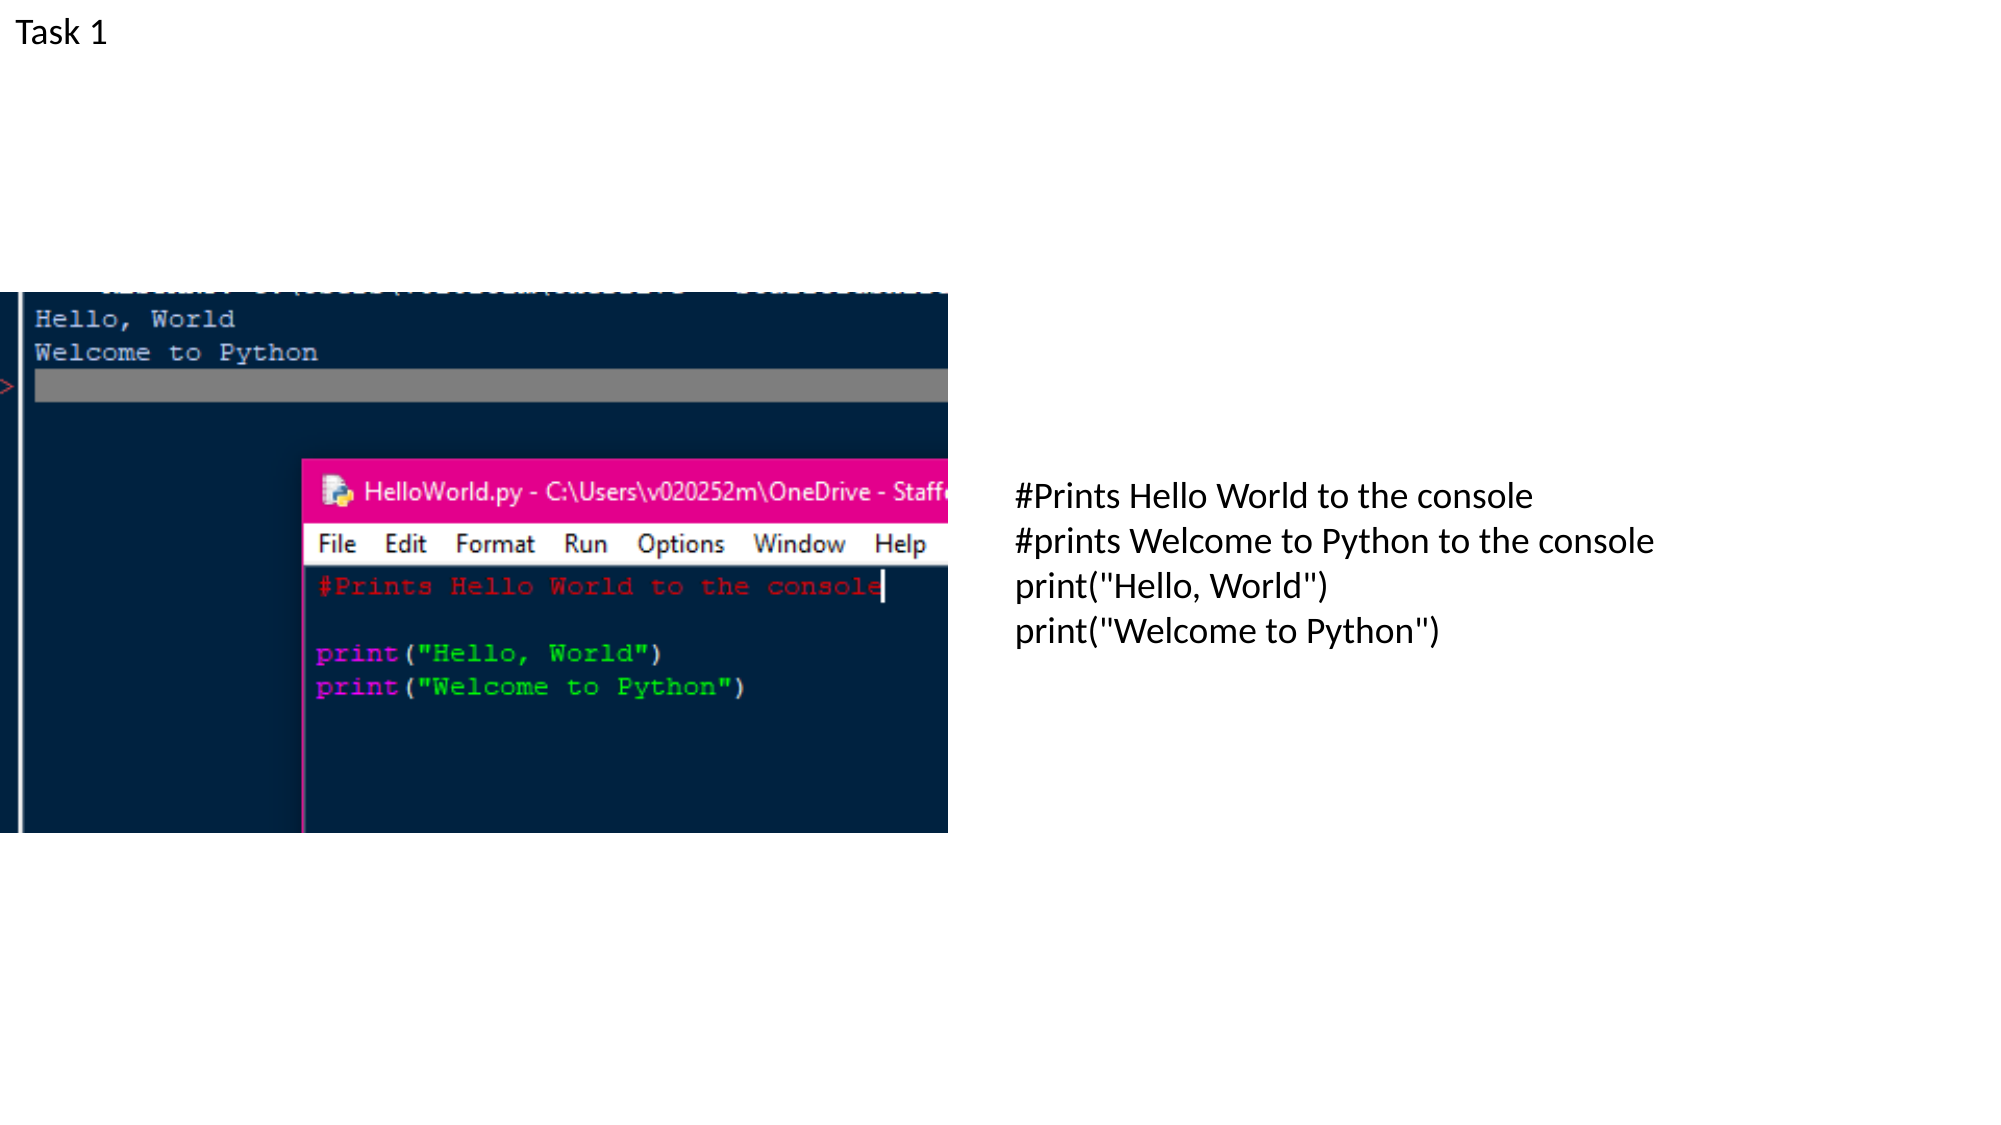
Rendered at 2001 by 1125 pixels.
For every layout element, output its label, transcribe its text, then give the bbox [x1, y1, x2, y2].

text_box #Prints Hello World to the console #prints Welcome to Python to the console print("Hello, World") print("Welcome to Python") [999, 463, 2000, 659]
text_box Task 1 [0, 0, 123, 60]
picture [0, 292, 948, 833]
